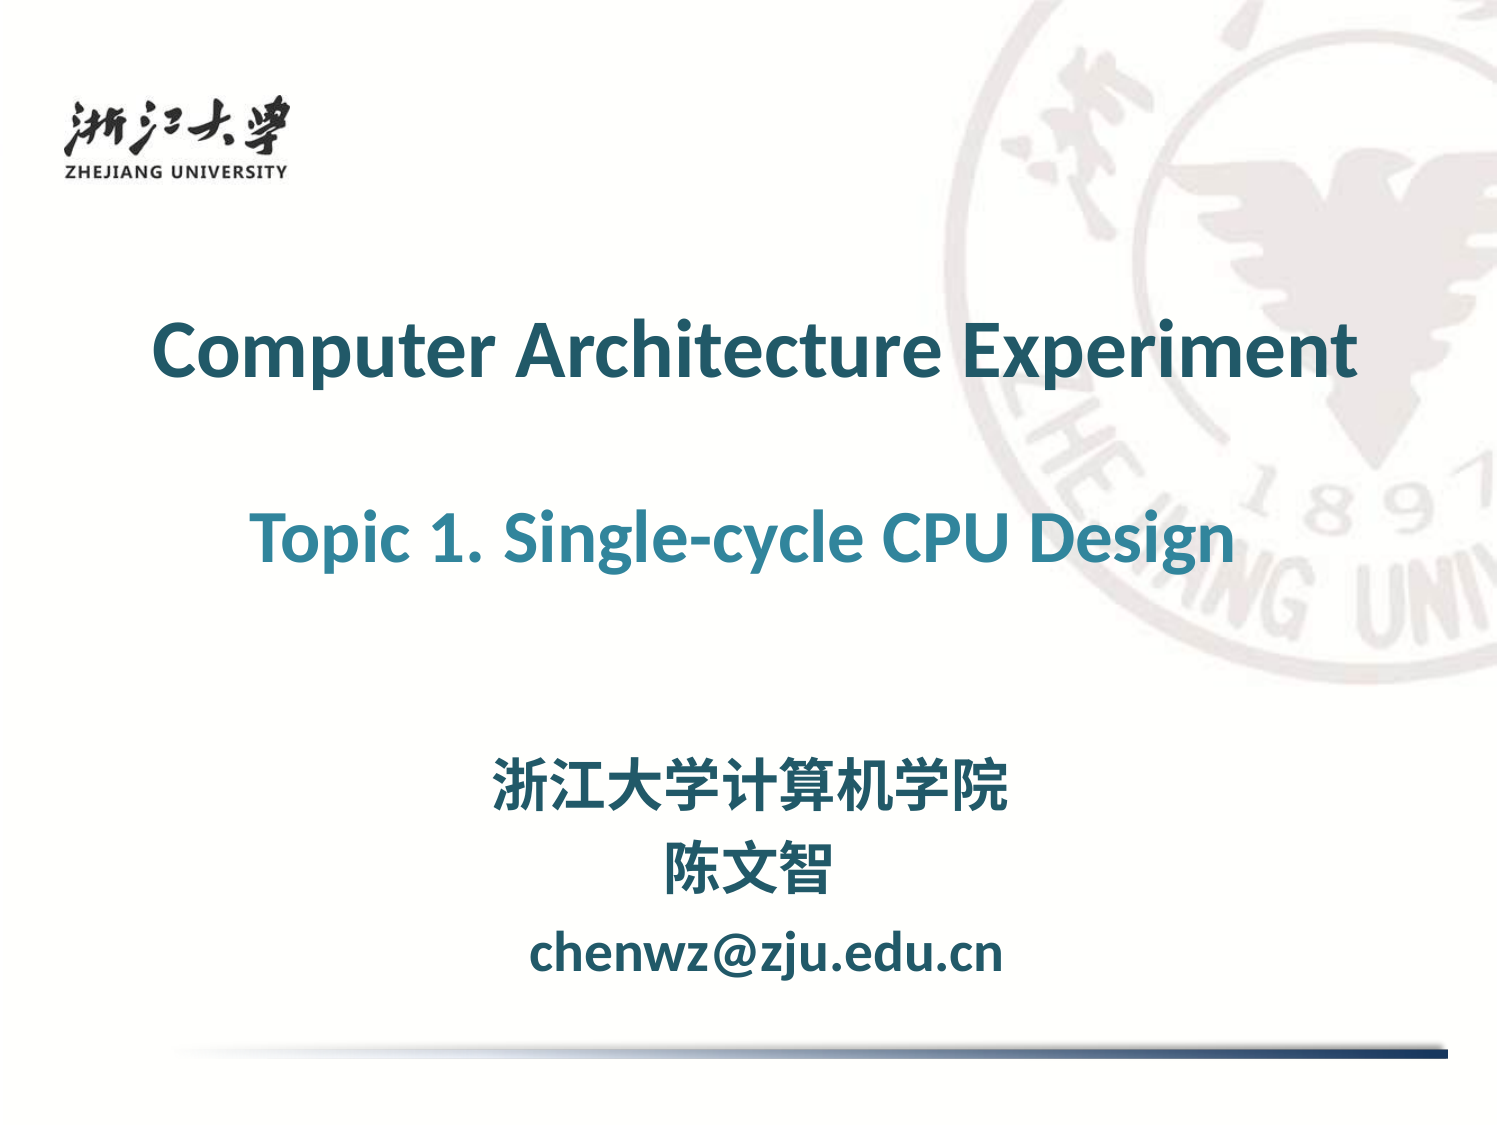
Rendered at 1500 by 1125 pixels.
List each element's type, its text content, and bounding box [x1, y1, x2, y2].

subtitle 浙江大学计算机学院 陈文智 chenwz@zju.edu.cn [225, 727, 1275, 992]
title Computer Architecture Experiment [88, 243, 1425, 445]
text_box Topic 1. Single-cycle CPU Design [64, 479, 1424, 585]
picture [0, 0, 1500, 1125]
